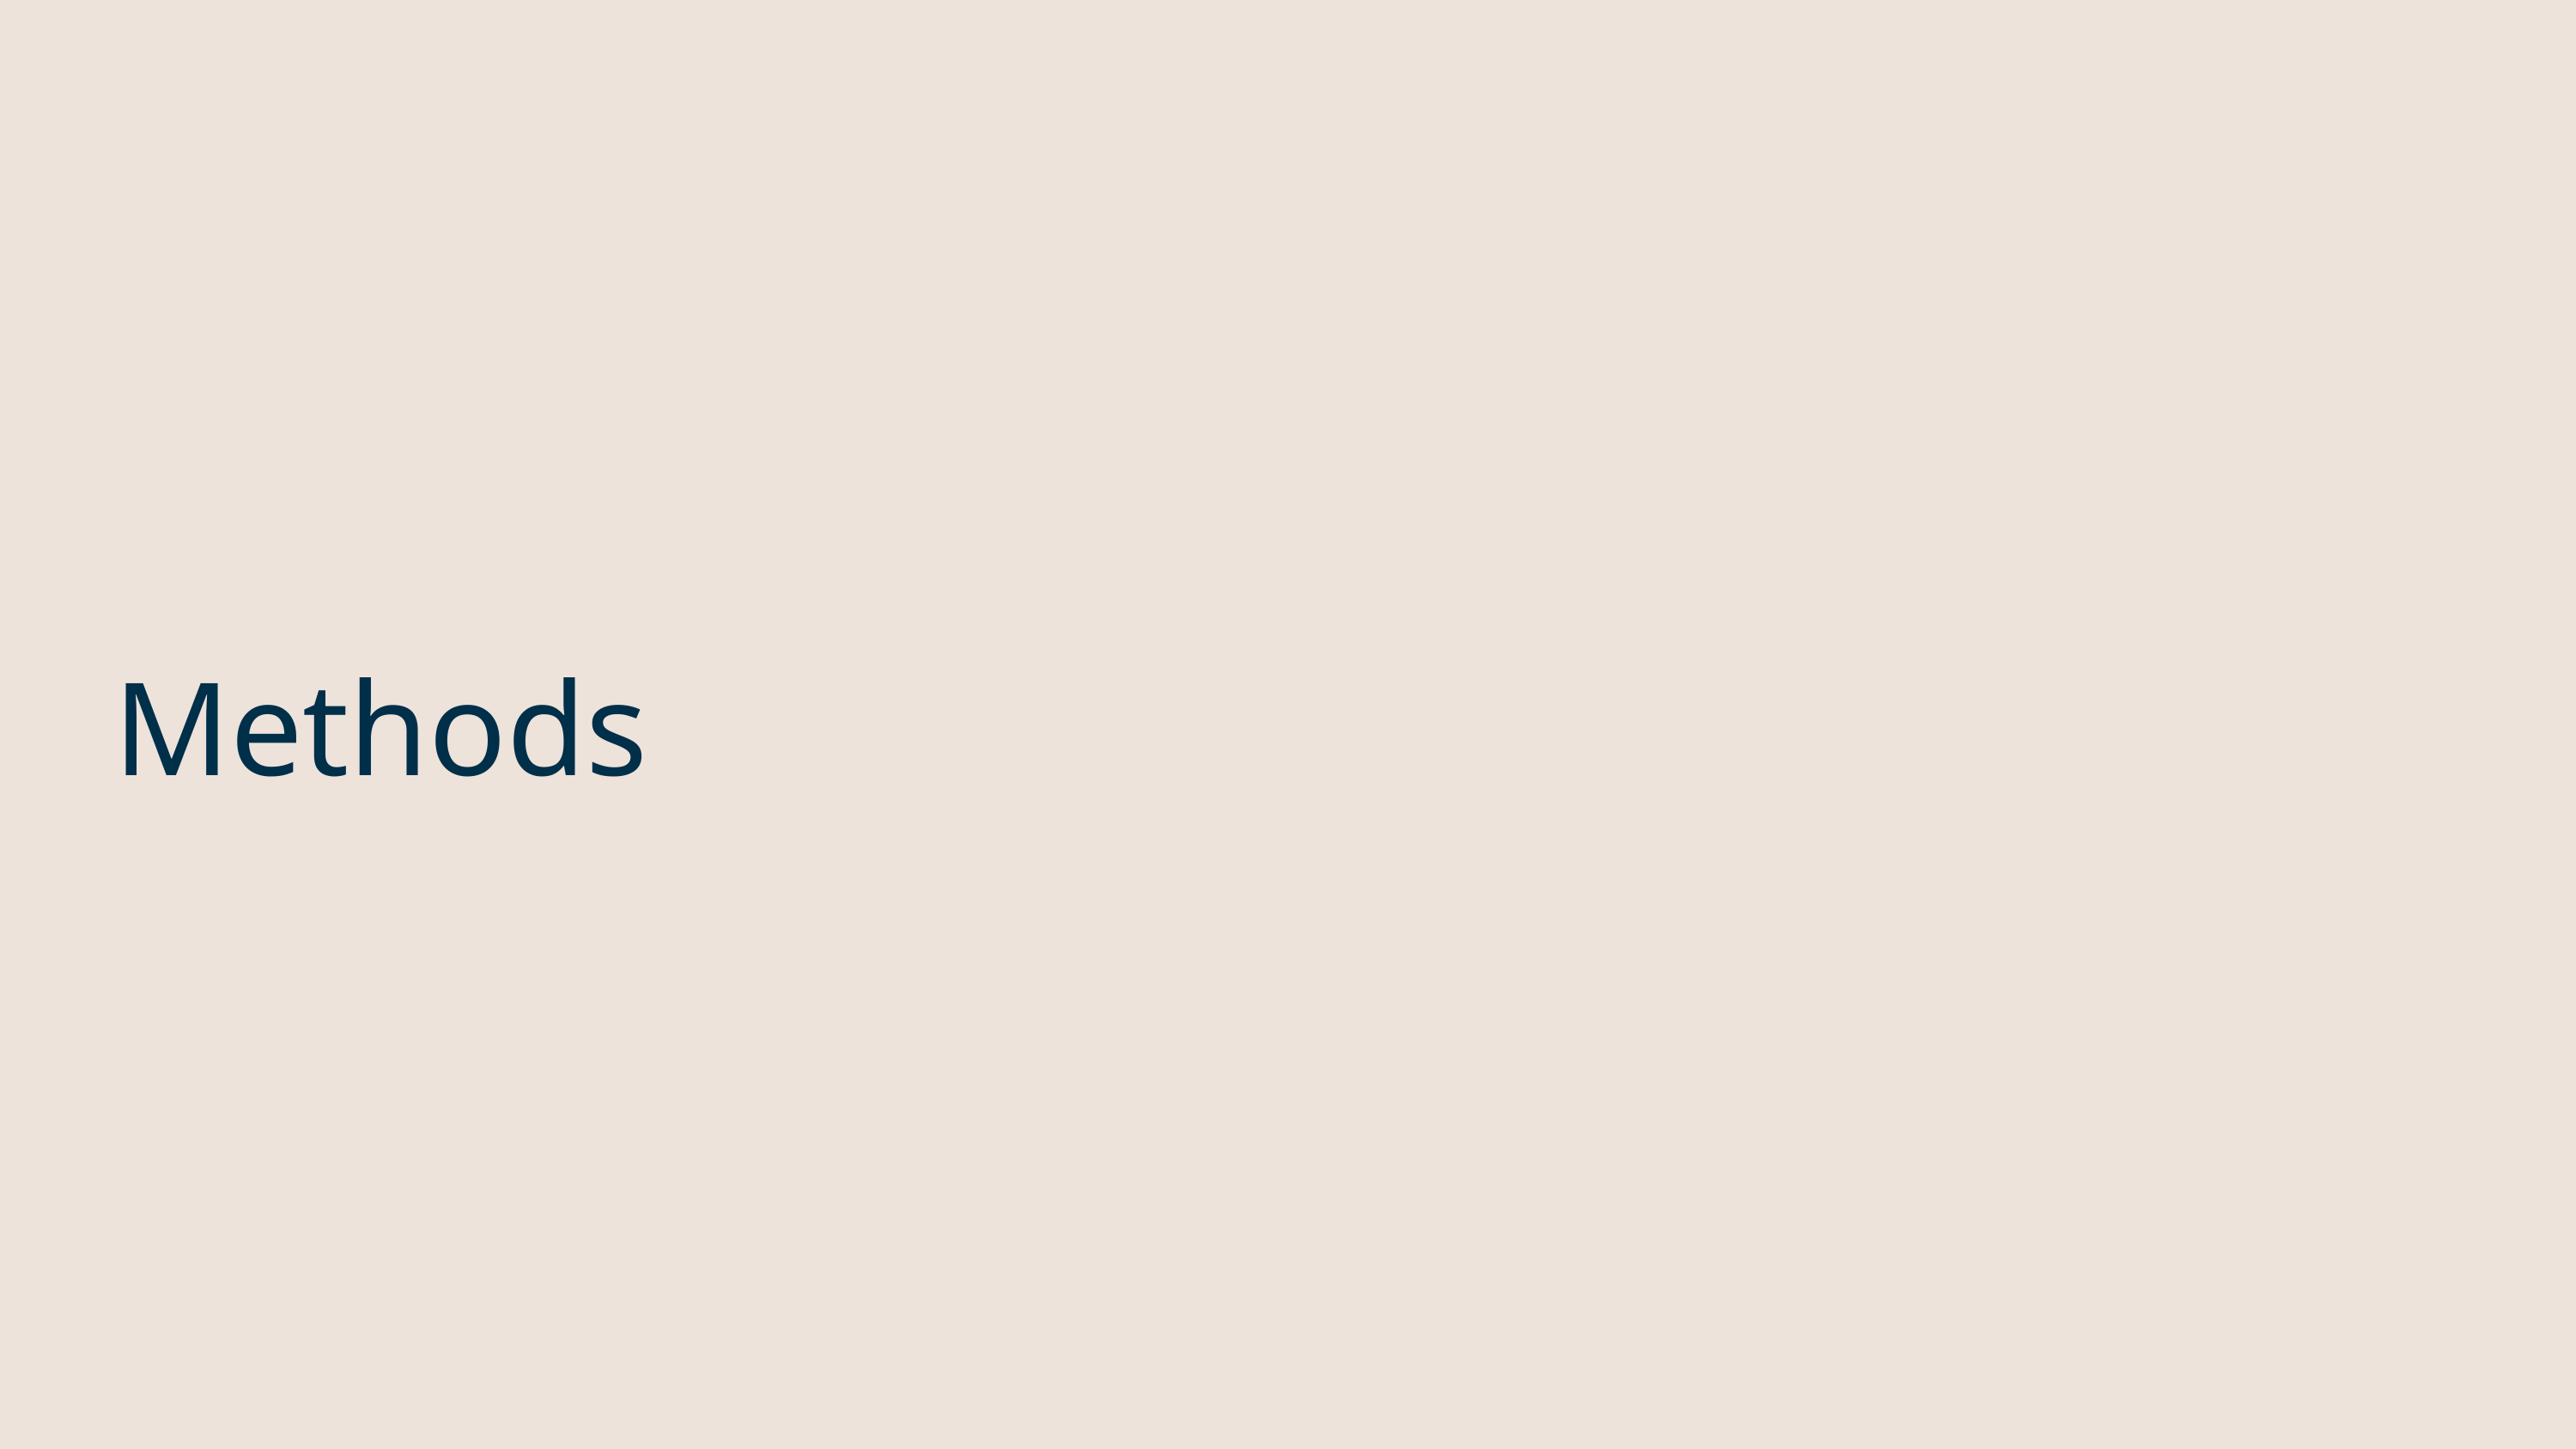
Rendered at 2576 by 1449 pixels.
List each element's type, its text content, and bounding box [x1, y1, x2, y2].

title Methods [88, 225, 1849, 1224]
